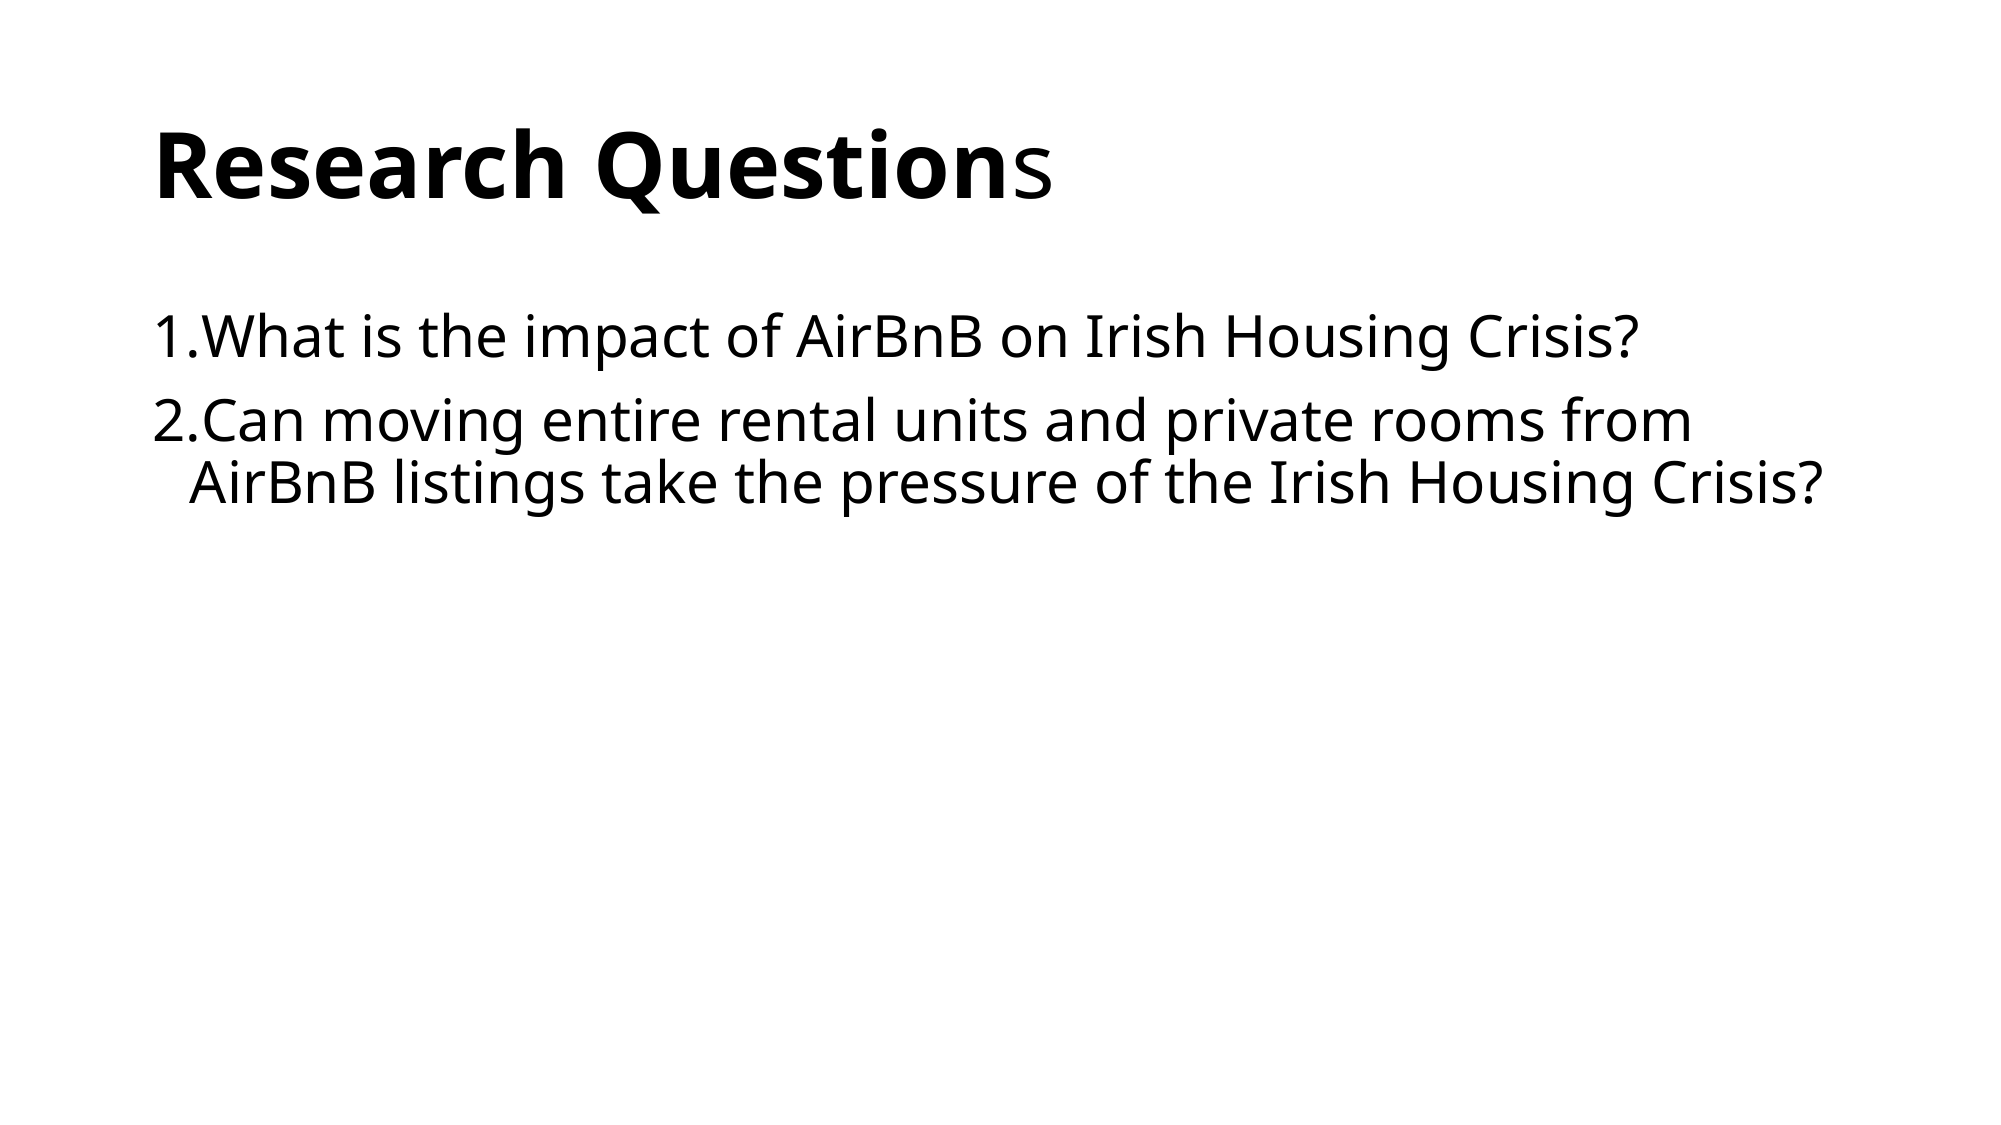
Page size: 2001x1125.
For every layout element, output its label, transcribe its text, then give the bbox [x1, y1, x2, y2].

title Research Questions [137, 59, 1863, 278]
list What is the impact of AirBnB on Irish Housing Crisis? Can moving entire rental units and private rooms from AirBnB listings take the pressure of the Irish Housing Crisis? [137, 299, 1863, 1014]
